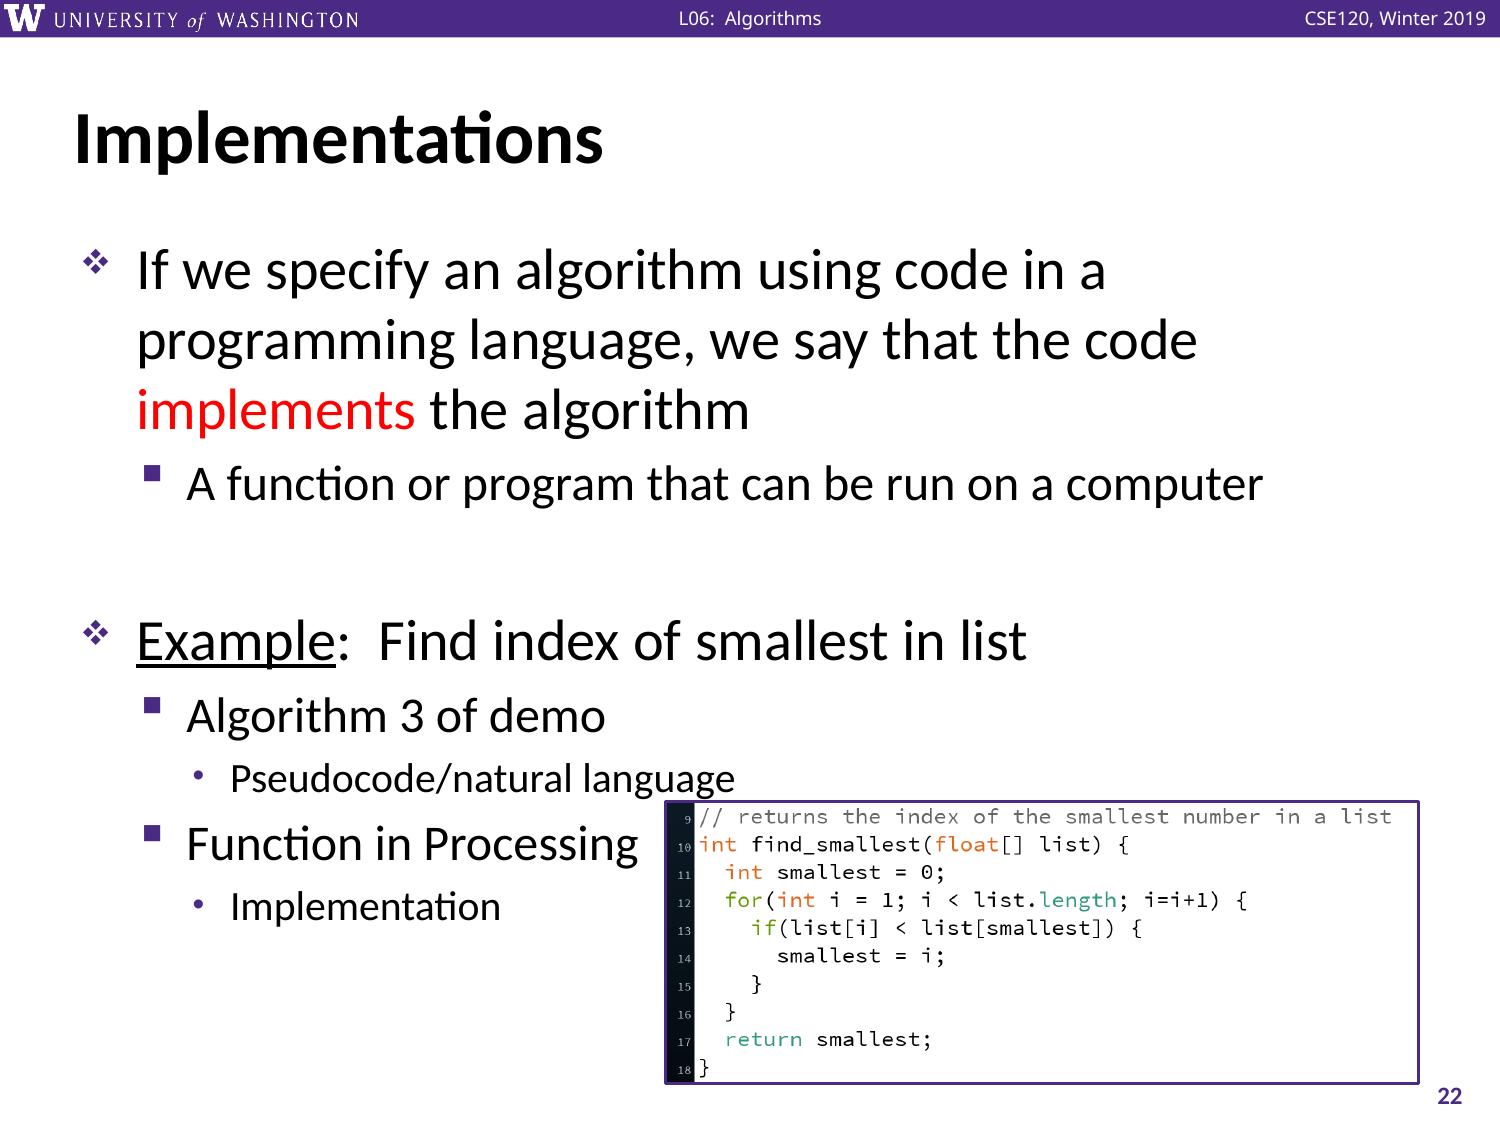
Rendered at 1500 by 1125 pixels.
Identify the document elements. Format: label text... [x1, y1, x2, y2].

picture [666, 803, 1418, 1083]
title Implementations [58, 71, 1438, 197]
list If we specify an algorithm using code in a programming language, we say that the code implements the algorithm A function or program that can be run on a computer Example: Find index of smallest in list Algorithm 3 of demo Pseudocode/natural language Function in Processing Implementation [64, 223, 1438, 1040]
picture [4, 4, 358, 32]
slide_number 22 [1400, 1065, 1500, 1125]
